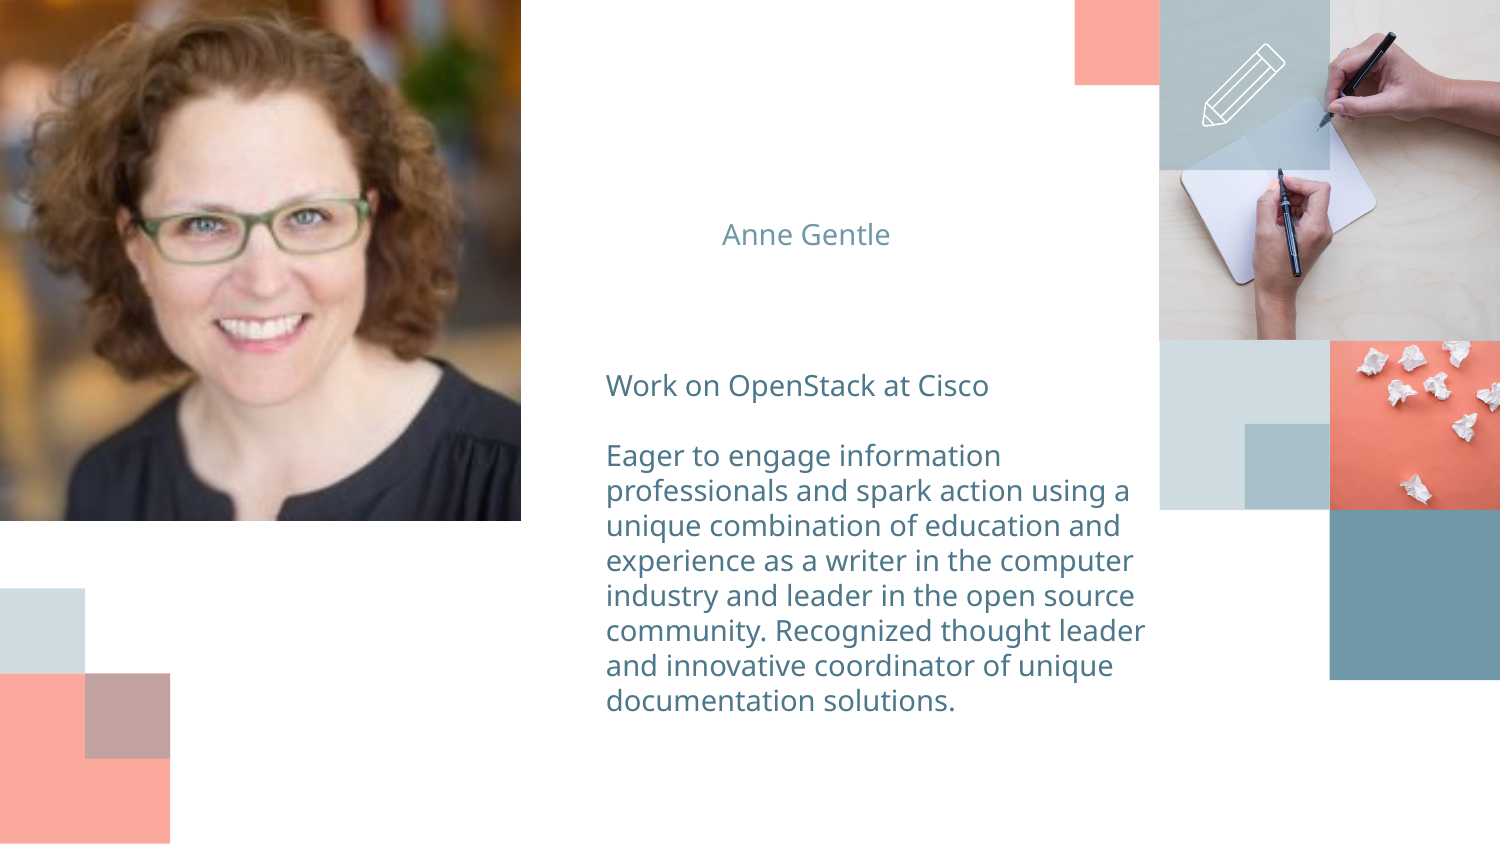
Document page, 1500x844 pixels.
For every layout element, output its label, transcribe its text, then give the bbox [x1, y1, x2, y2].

title Anne Gentle [707, 164, 1121, 267]
picture [1159, 0, 1500, 509]
picture [0, 0, 522, 522]
list Work on OpenStack at Cisco Eager to engage information professionals and spark action using a unique combination of education and experience as a writer in the computer industry and leader in the open source community. Recognized thought leader and innovative coordinator of unique documentation solutions. [590, 352, 1165, 719]
